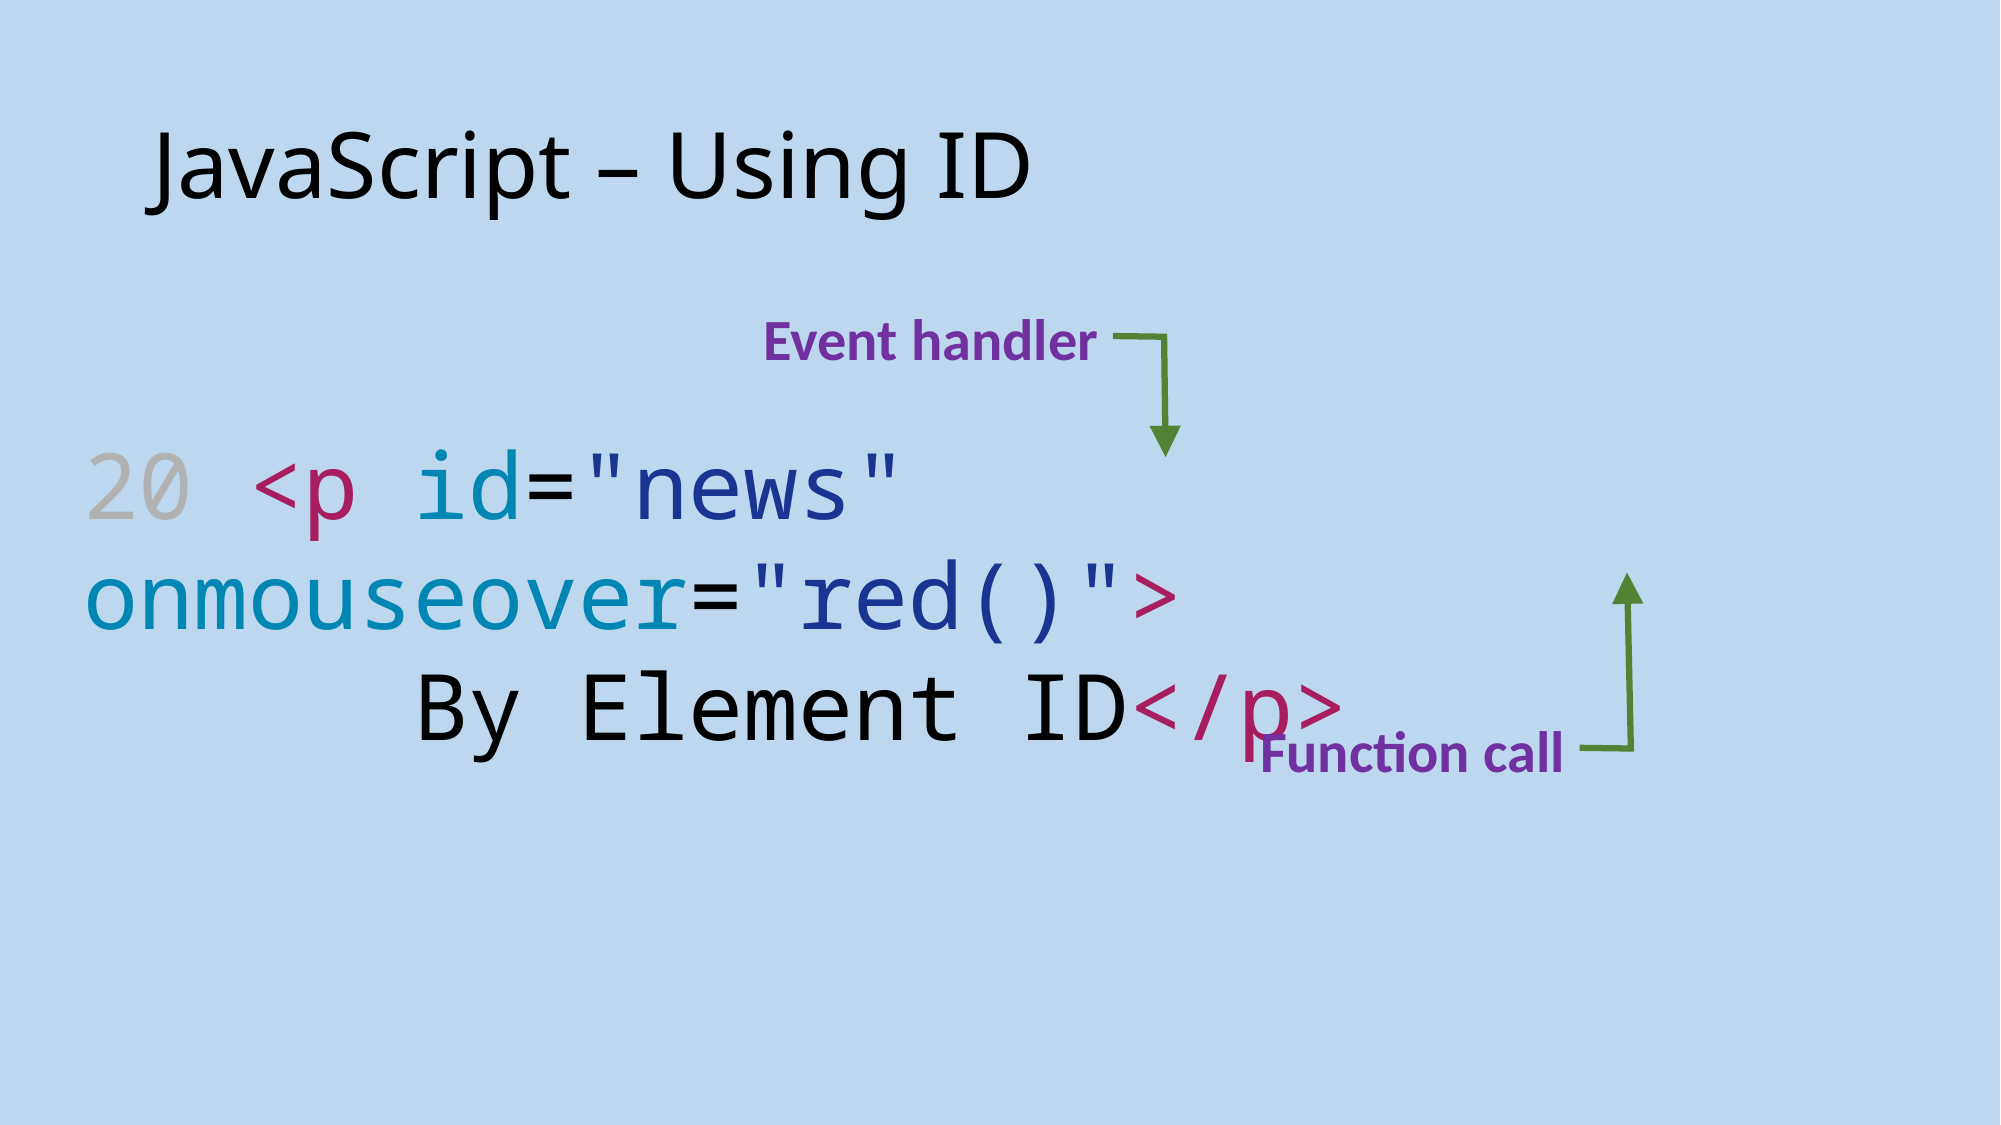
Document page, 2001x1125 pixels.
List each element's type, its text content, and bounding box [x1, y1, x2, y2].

text_box Function call [1183, 572, 1638, 820]
title JavaScript – Using ID [137, 59, 1863, 278]
text_box Event handler [717, 266, 1176, 458]
list 20 <p id="news" onmouseover="red()"> By Element ID</p> [68, 420, 1932, 1014]
